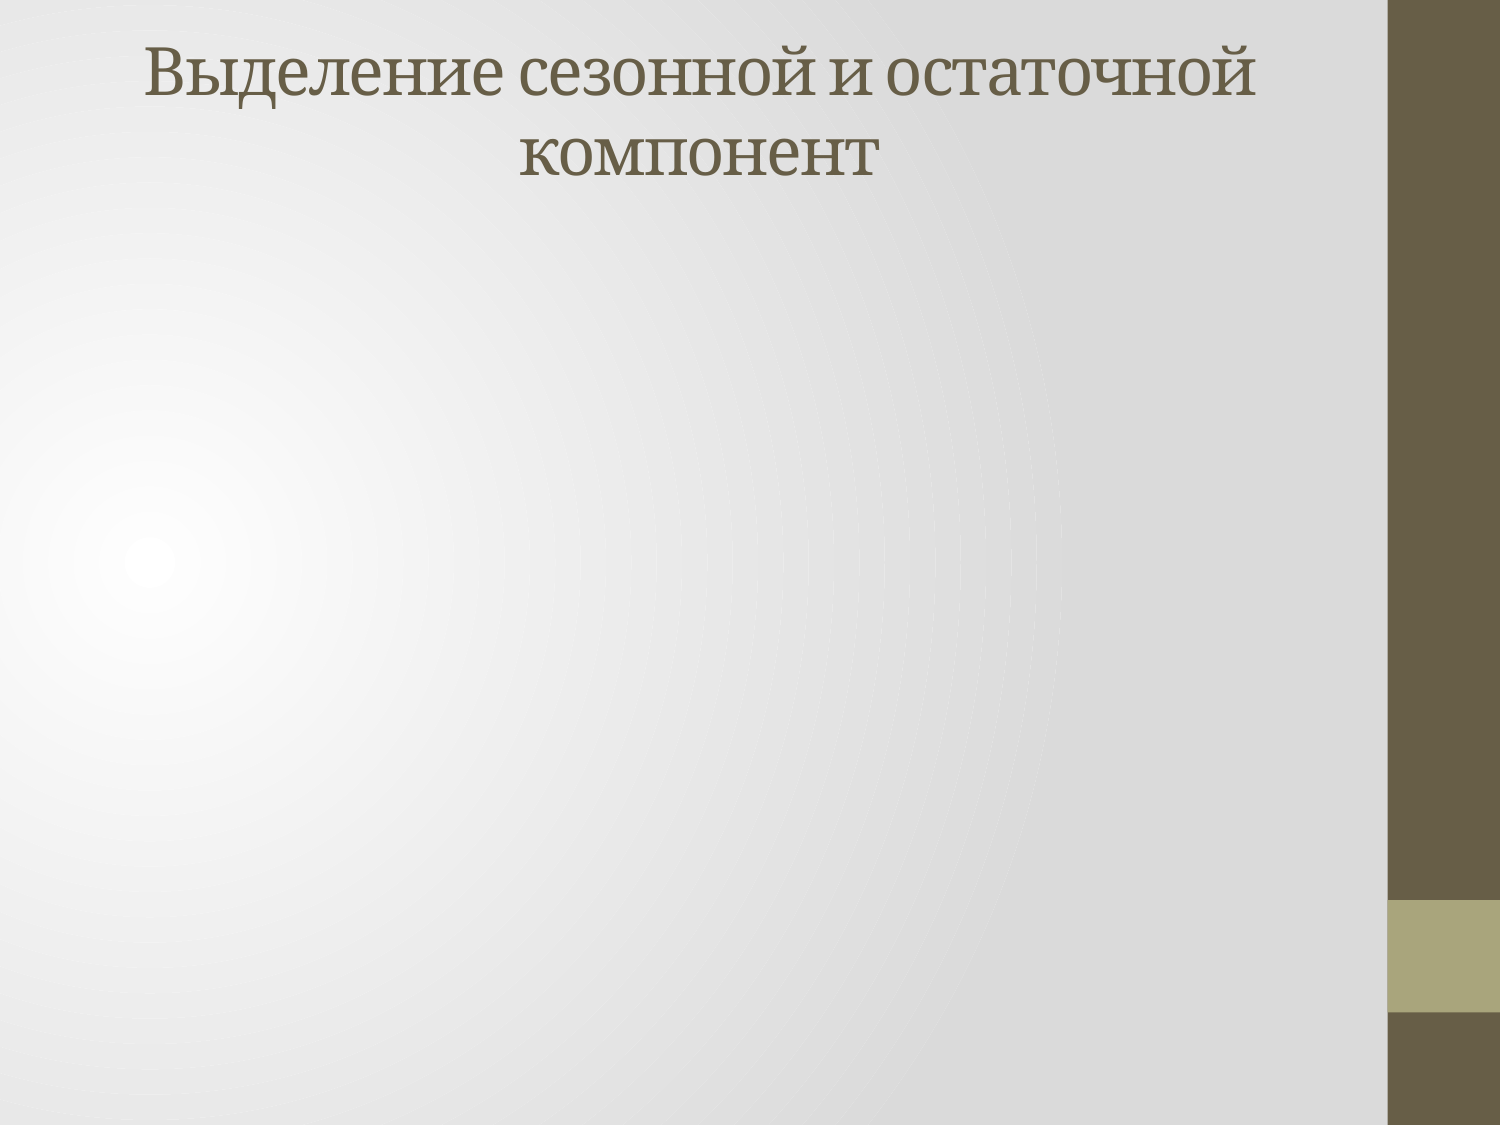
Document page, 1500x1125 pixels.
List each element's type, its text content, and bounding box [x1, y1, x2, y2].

title Выделение сезонной и остаточной компонент [75, 45, 1325, 173]
